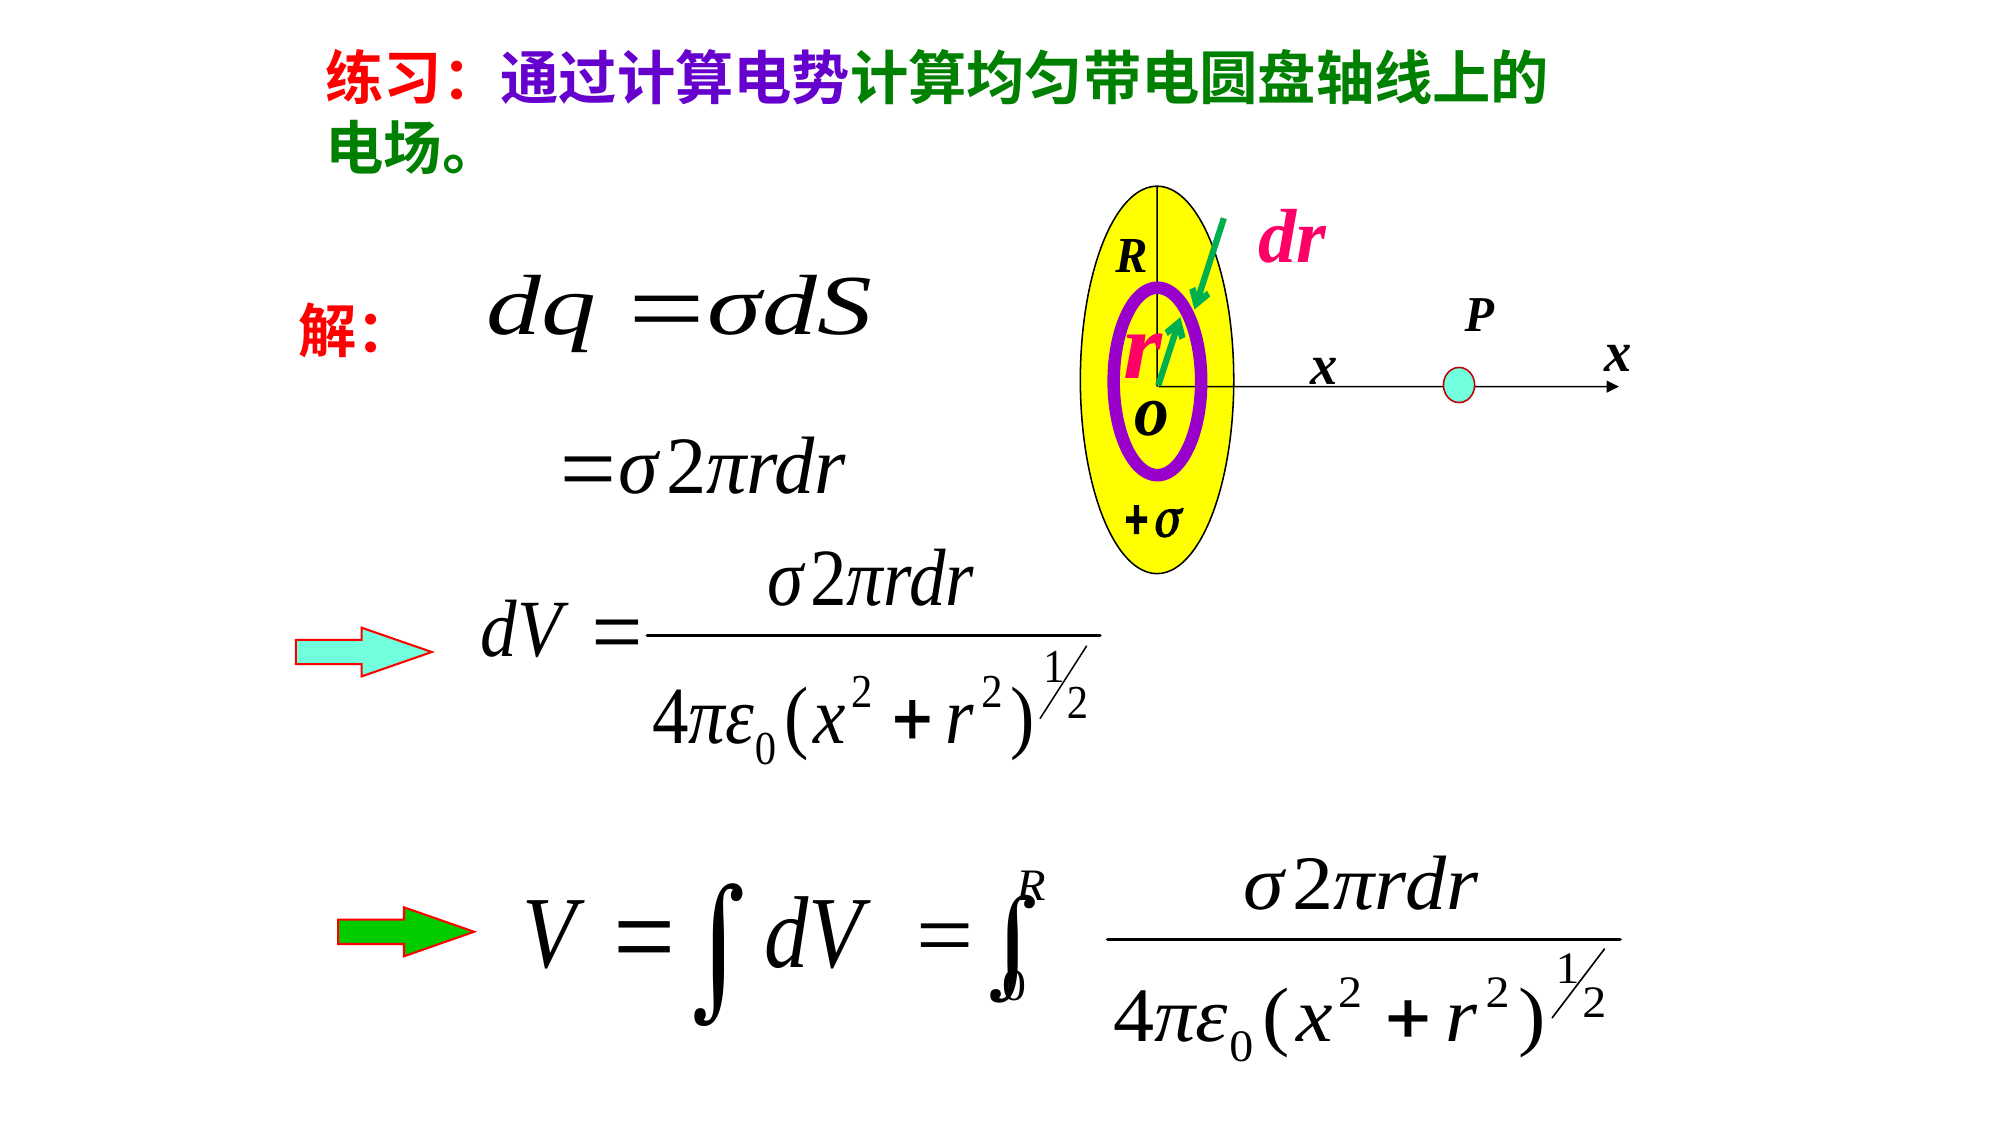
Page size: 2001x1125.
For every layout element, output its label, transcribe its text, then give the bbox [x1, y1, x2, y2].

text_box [1454, 285, 1508, 341]
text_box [899, 836, 1631, 1077]
text_box [295, 627, 432, 677]
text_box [1247, 192, 1339, 278]
text_box 练习：通过计算电势计算均匀带电圆盘轴线上的电场。 [311, 33, 1594, 189]
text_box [516, 848, 894, 1037]
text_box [544, 418, 867, 515]
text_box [469, 255, 900, 371]
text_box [1108, 315, 1175, 389]
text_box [1297, 346, 1349, 400]
text_box 解： [283, 286, 430, 372]
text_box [469, 527, 1115, 786]
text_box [1080, 185, 1643, 574]
text_box [338, 907, 475, 957]
